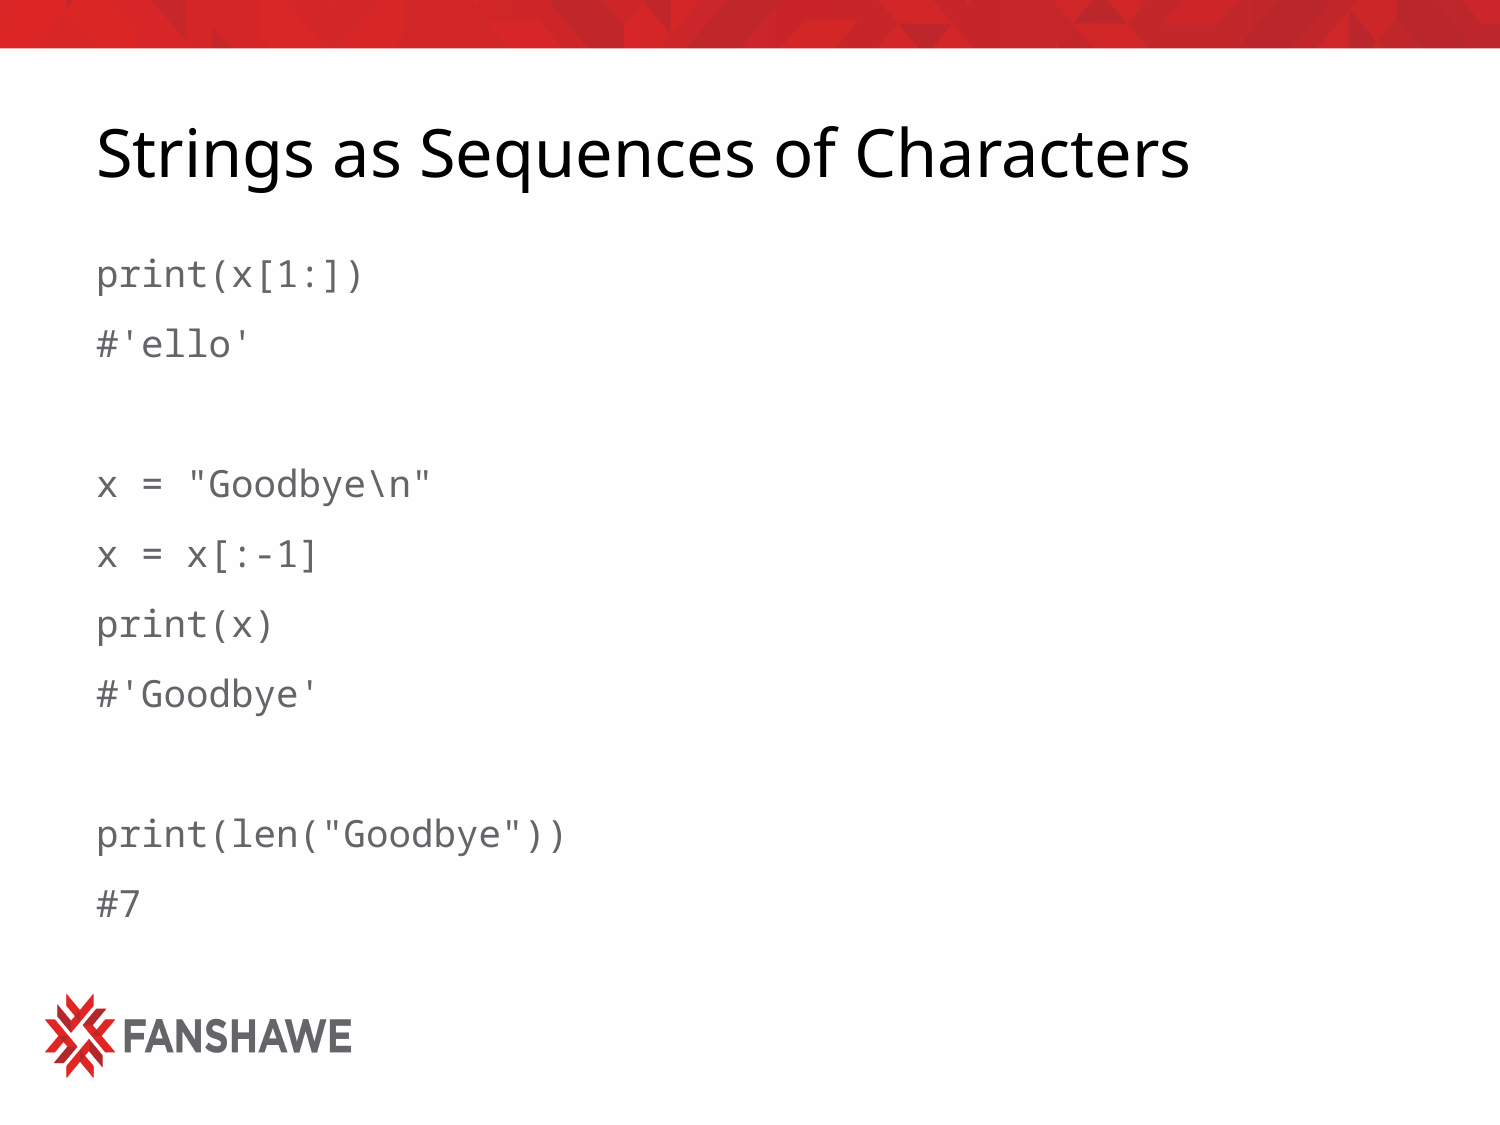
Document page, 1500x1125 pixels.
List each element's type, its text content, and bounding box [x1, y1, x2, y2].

list print(x[1:]) #'ello' x = "Goodbye\n" x = x[:-1] print(x) #'Goodbye' print(len("Goodbye")) #7 [81, 242, 1419, 950]
picture [0, 0, 1500, 1125]
title Strings as Sequences of Characters [81, 59, 1419, 242]
